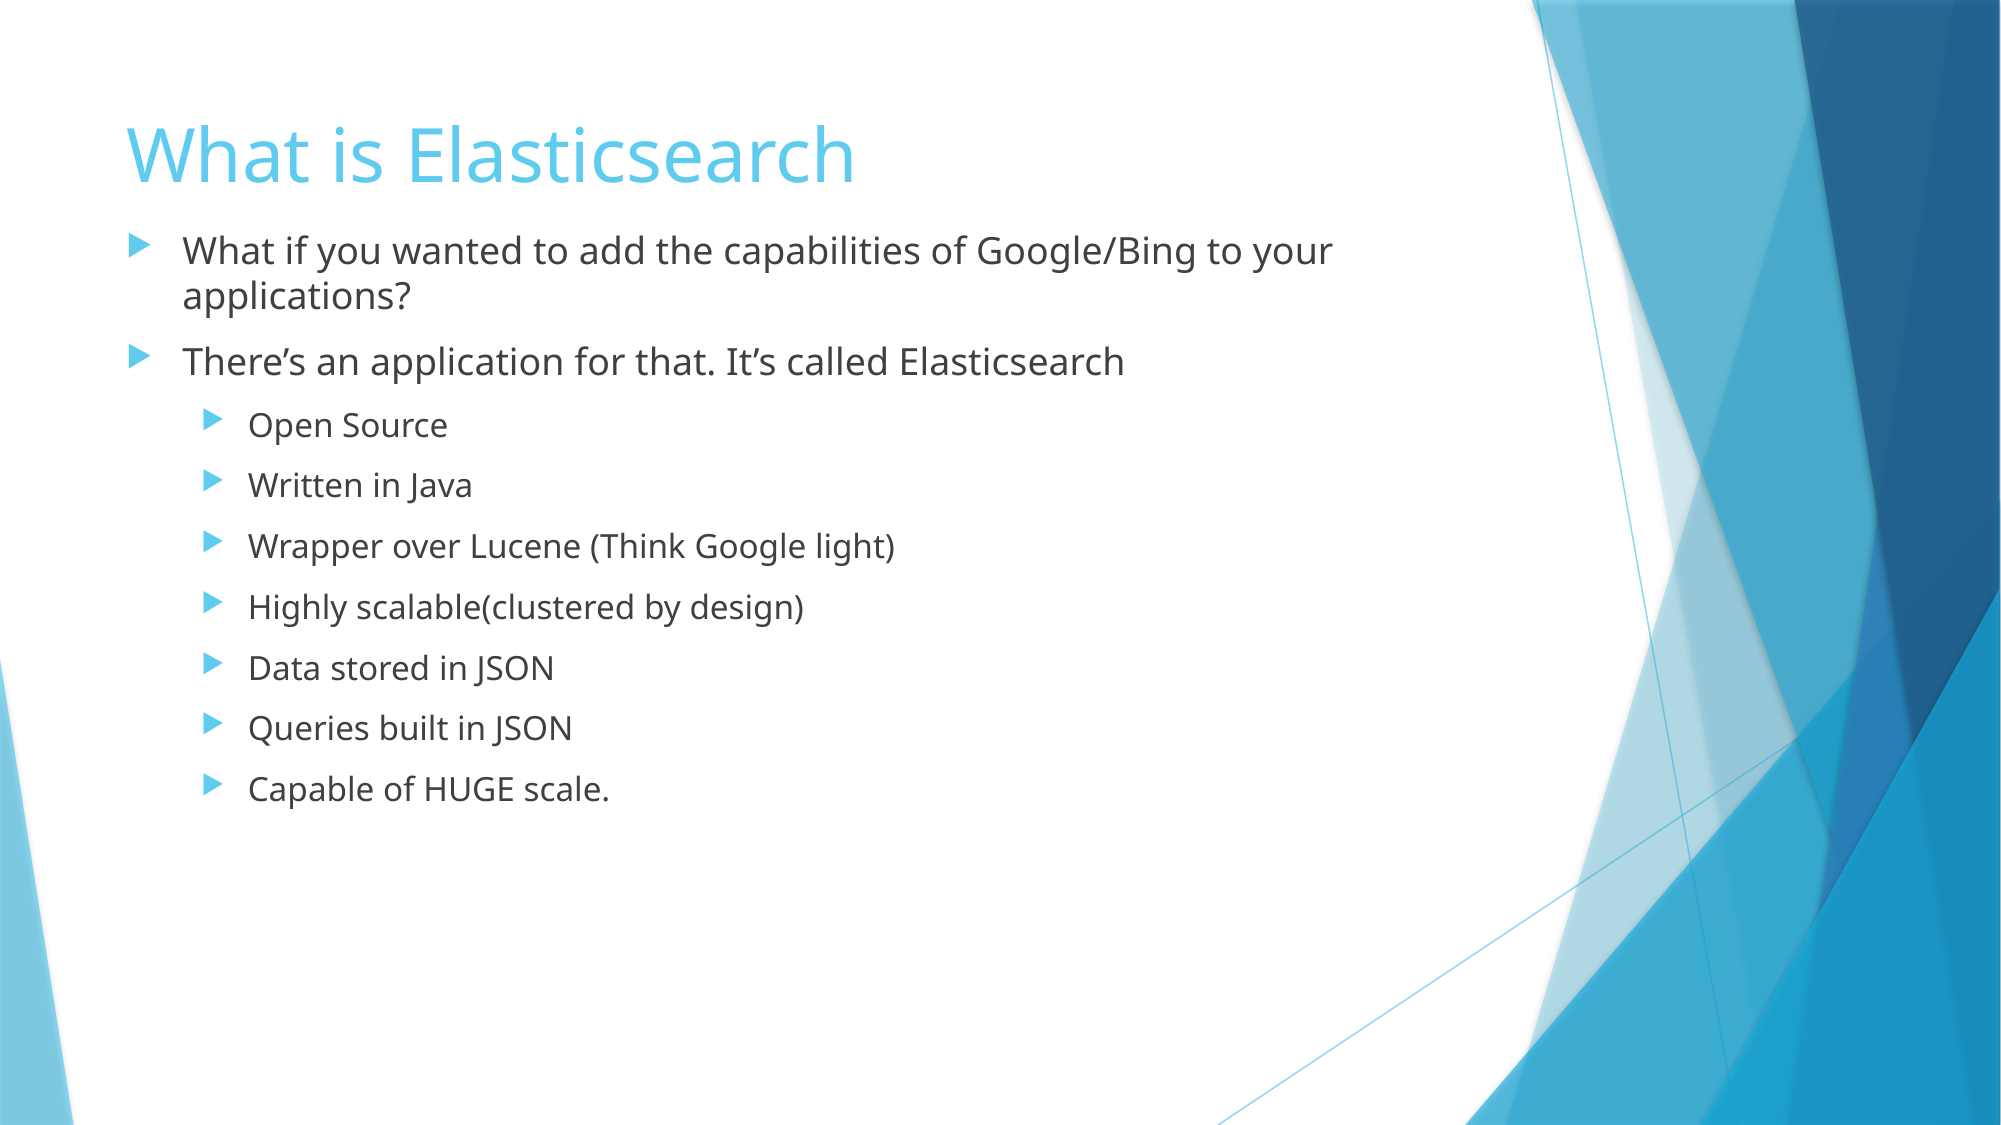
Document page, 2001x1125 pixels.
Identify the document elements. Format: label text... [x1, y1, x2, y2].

list What if you wanted to add the capabilities of Google/Bing to your applications? There’s an application for that. It’s called Elasticsearch Open Source Written in Java Wrapper over Lucene (Think Google light) Highly scalable(clustered by design) Data stored in JSON Queries built in JSON Capable of HUGE scale. [111, 219, 1522, 857]
title What is Elasticsearch [111, 99, 1522, 219]
